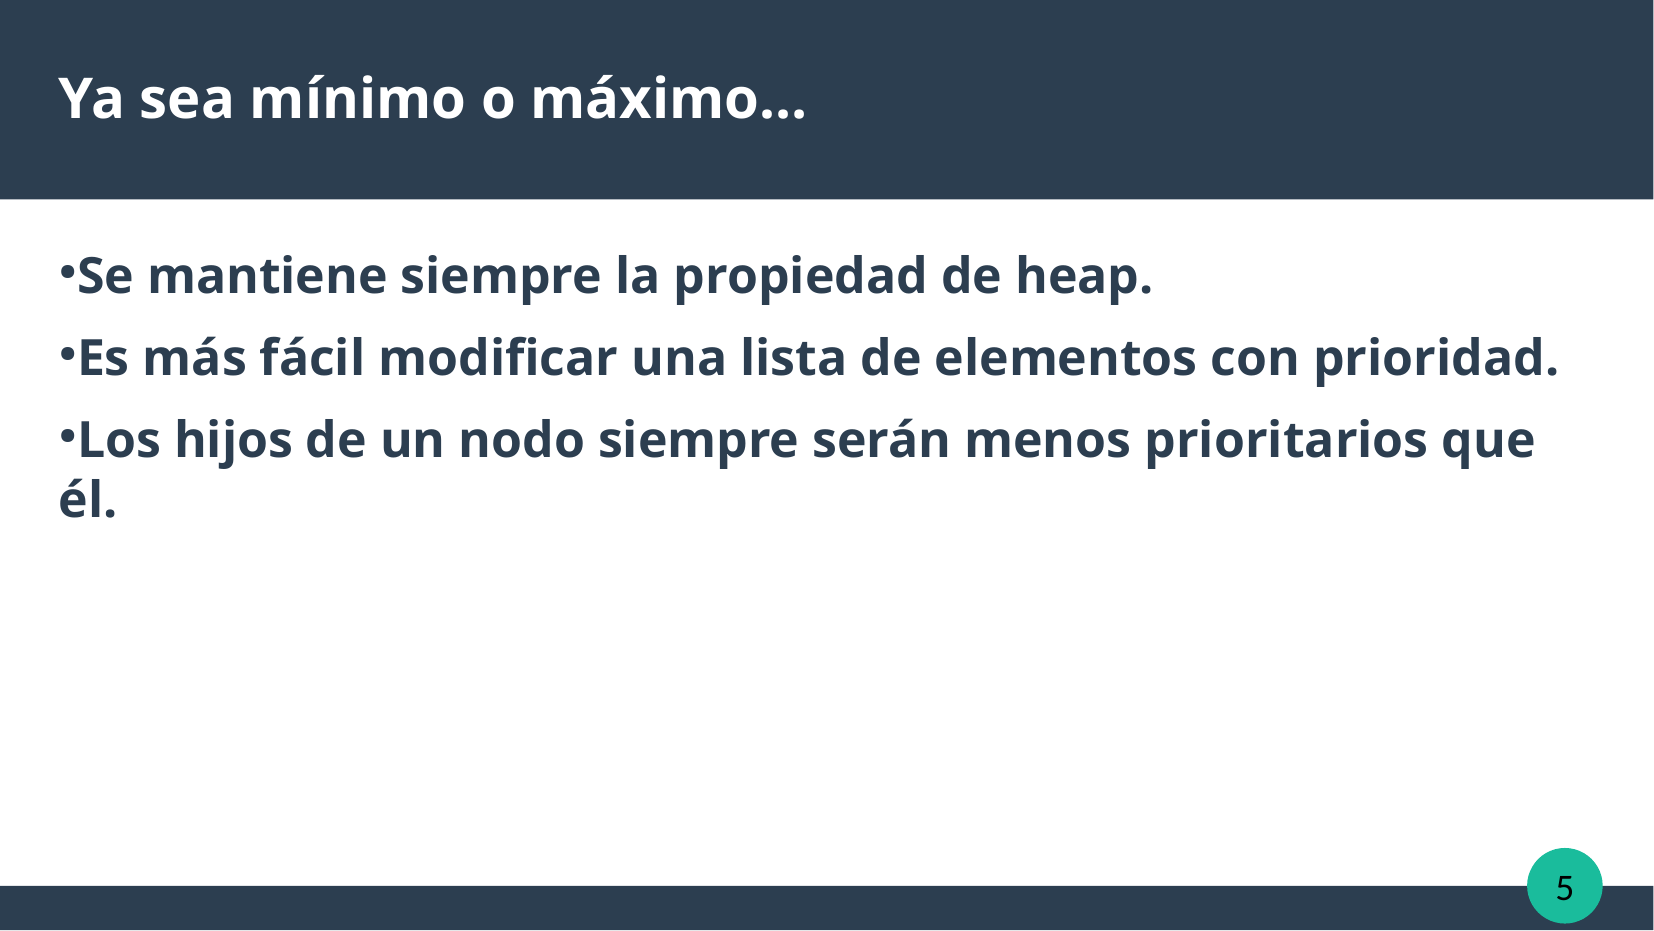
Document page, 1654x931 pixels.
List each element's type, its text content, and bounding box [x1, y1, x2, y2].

title Ya sea mínimo o máximo… [59, 37, 1595, 155]
list Se mantiene siempre la propiedad de heap. Es más fácil modificar una lista de elementos con prioridad. Los hijos de un nodo siempre serán menos prioritarios que él. [59, 243, 1595, 864]
